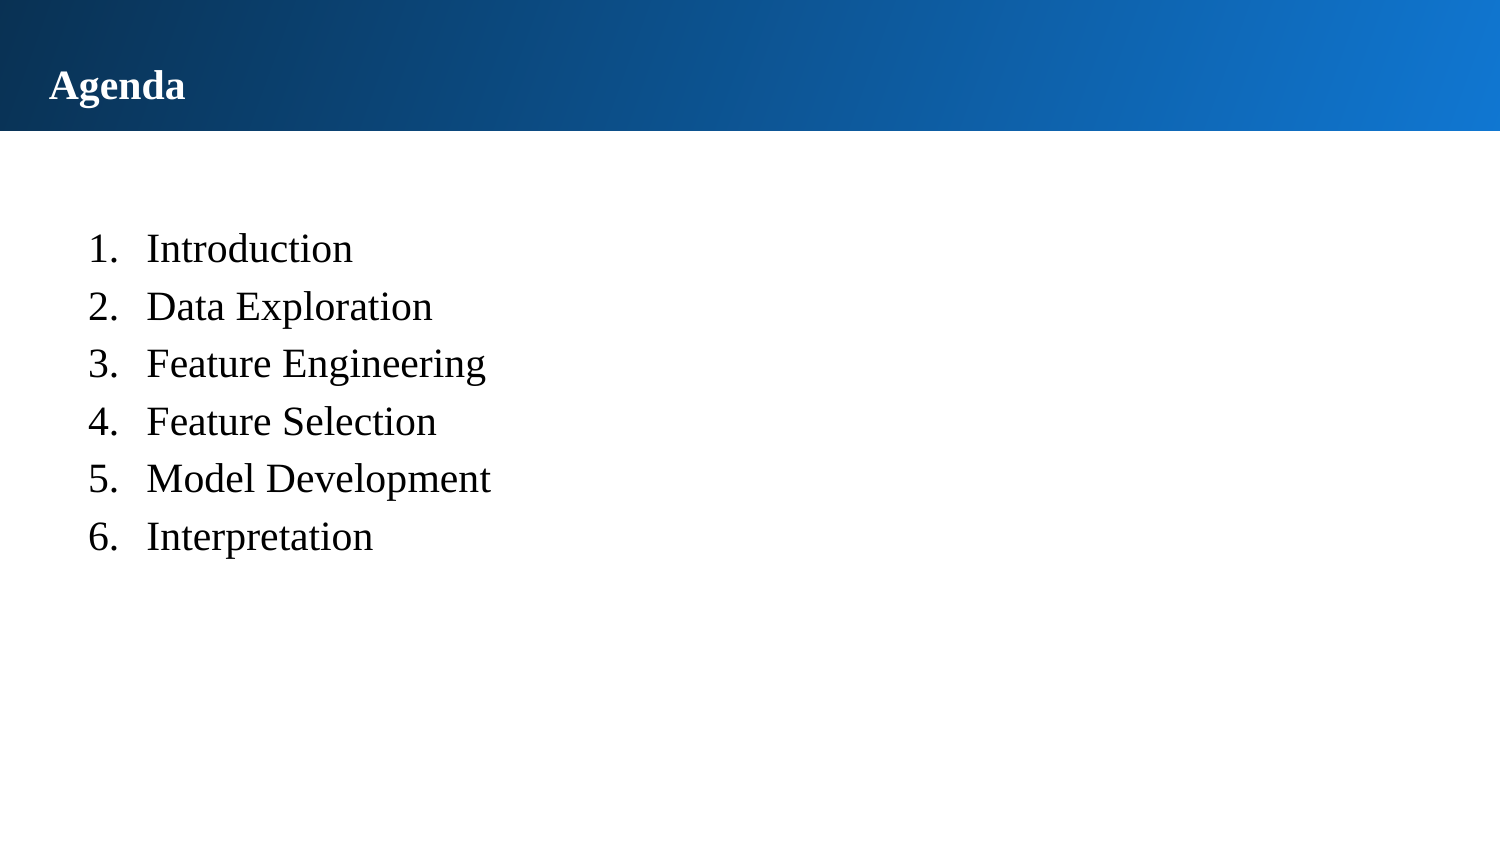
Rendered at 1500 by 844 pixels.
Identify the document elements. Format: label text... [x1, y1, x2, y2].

text_box Agenda [33, 43, 1439, 124]
text_box [0, 0, 1500, 131]
text_box Introduction Data Exploration Feature Engineering Feature Selection Model Development Interpretation [56, 198, 952, 574]
